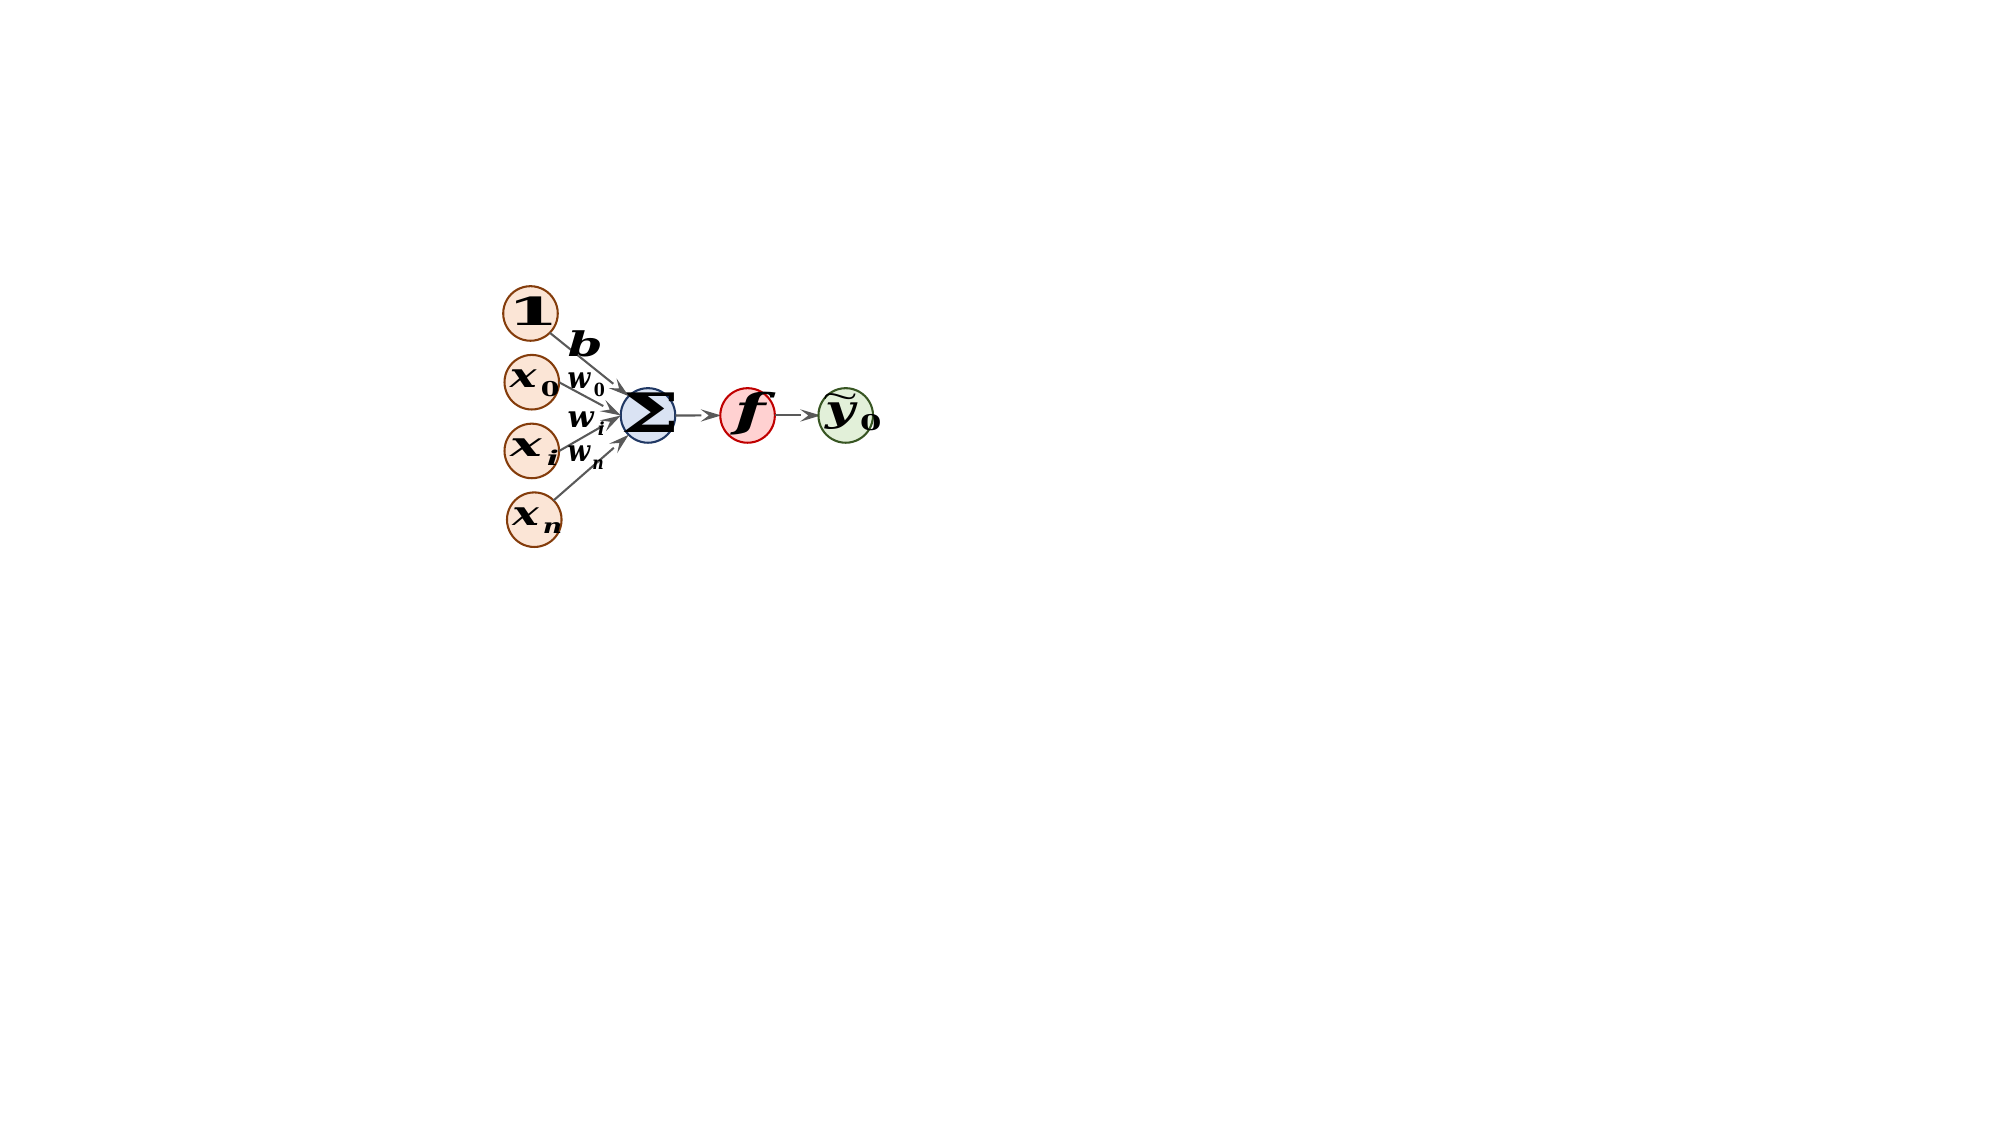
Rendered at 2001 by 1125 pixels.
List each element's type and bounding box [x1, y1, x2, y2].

text_box [818, 388, 882, 443]
text_box [506, 492, 562, 547]
text_box [621, 385, 682, 446]
text_box [553, 434, 629, 501]
text_box [559, 397, 621, 416]
text_box [720, 386, 779, 443]
text_box [549, 332, 629, 397]
text_box [559, 416, 621, 451]
text_box [504, 354, 559, 410]
text_box [504, 423, 559, 479]
text_box [503, 286, 560, 341]
